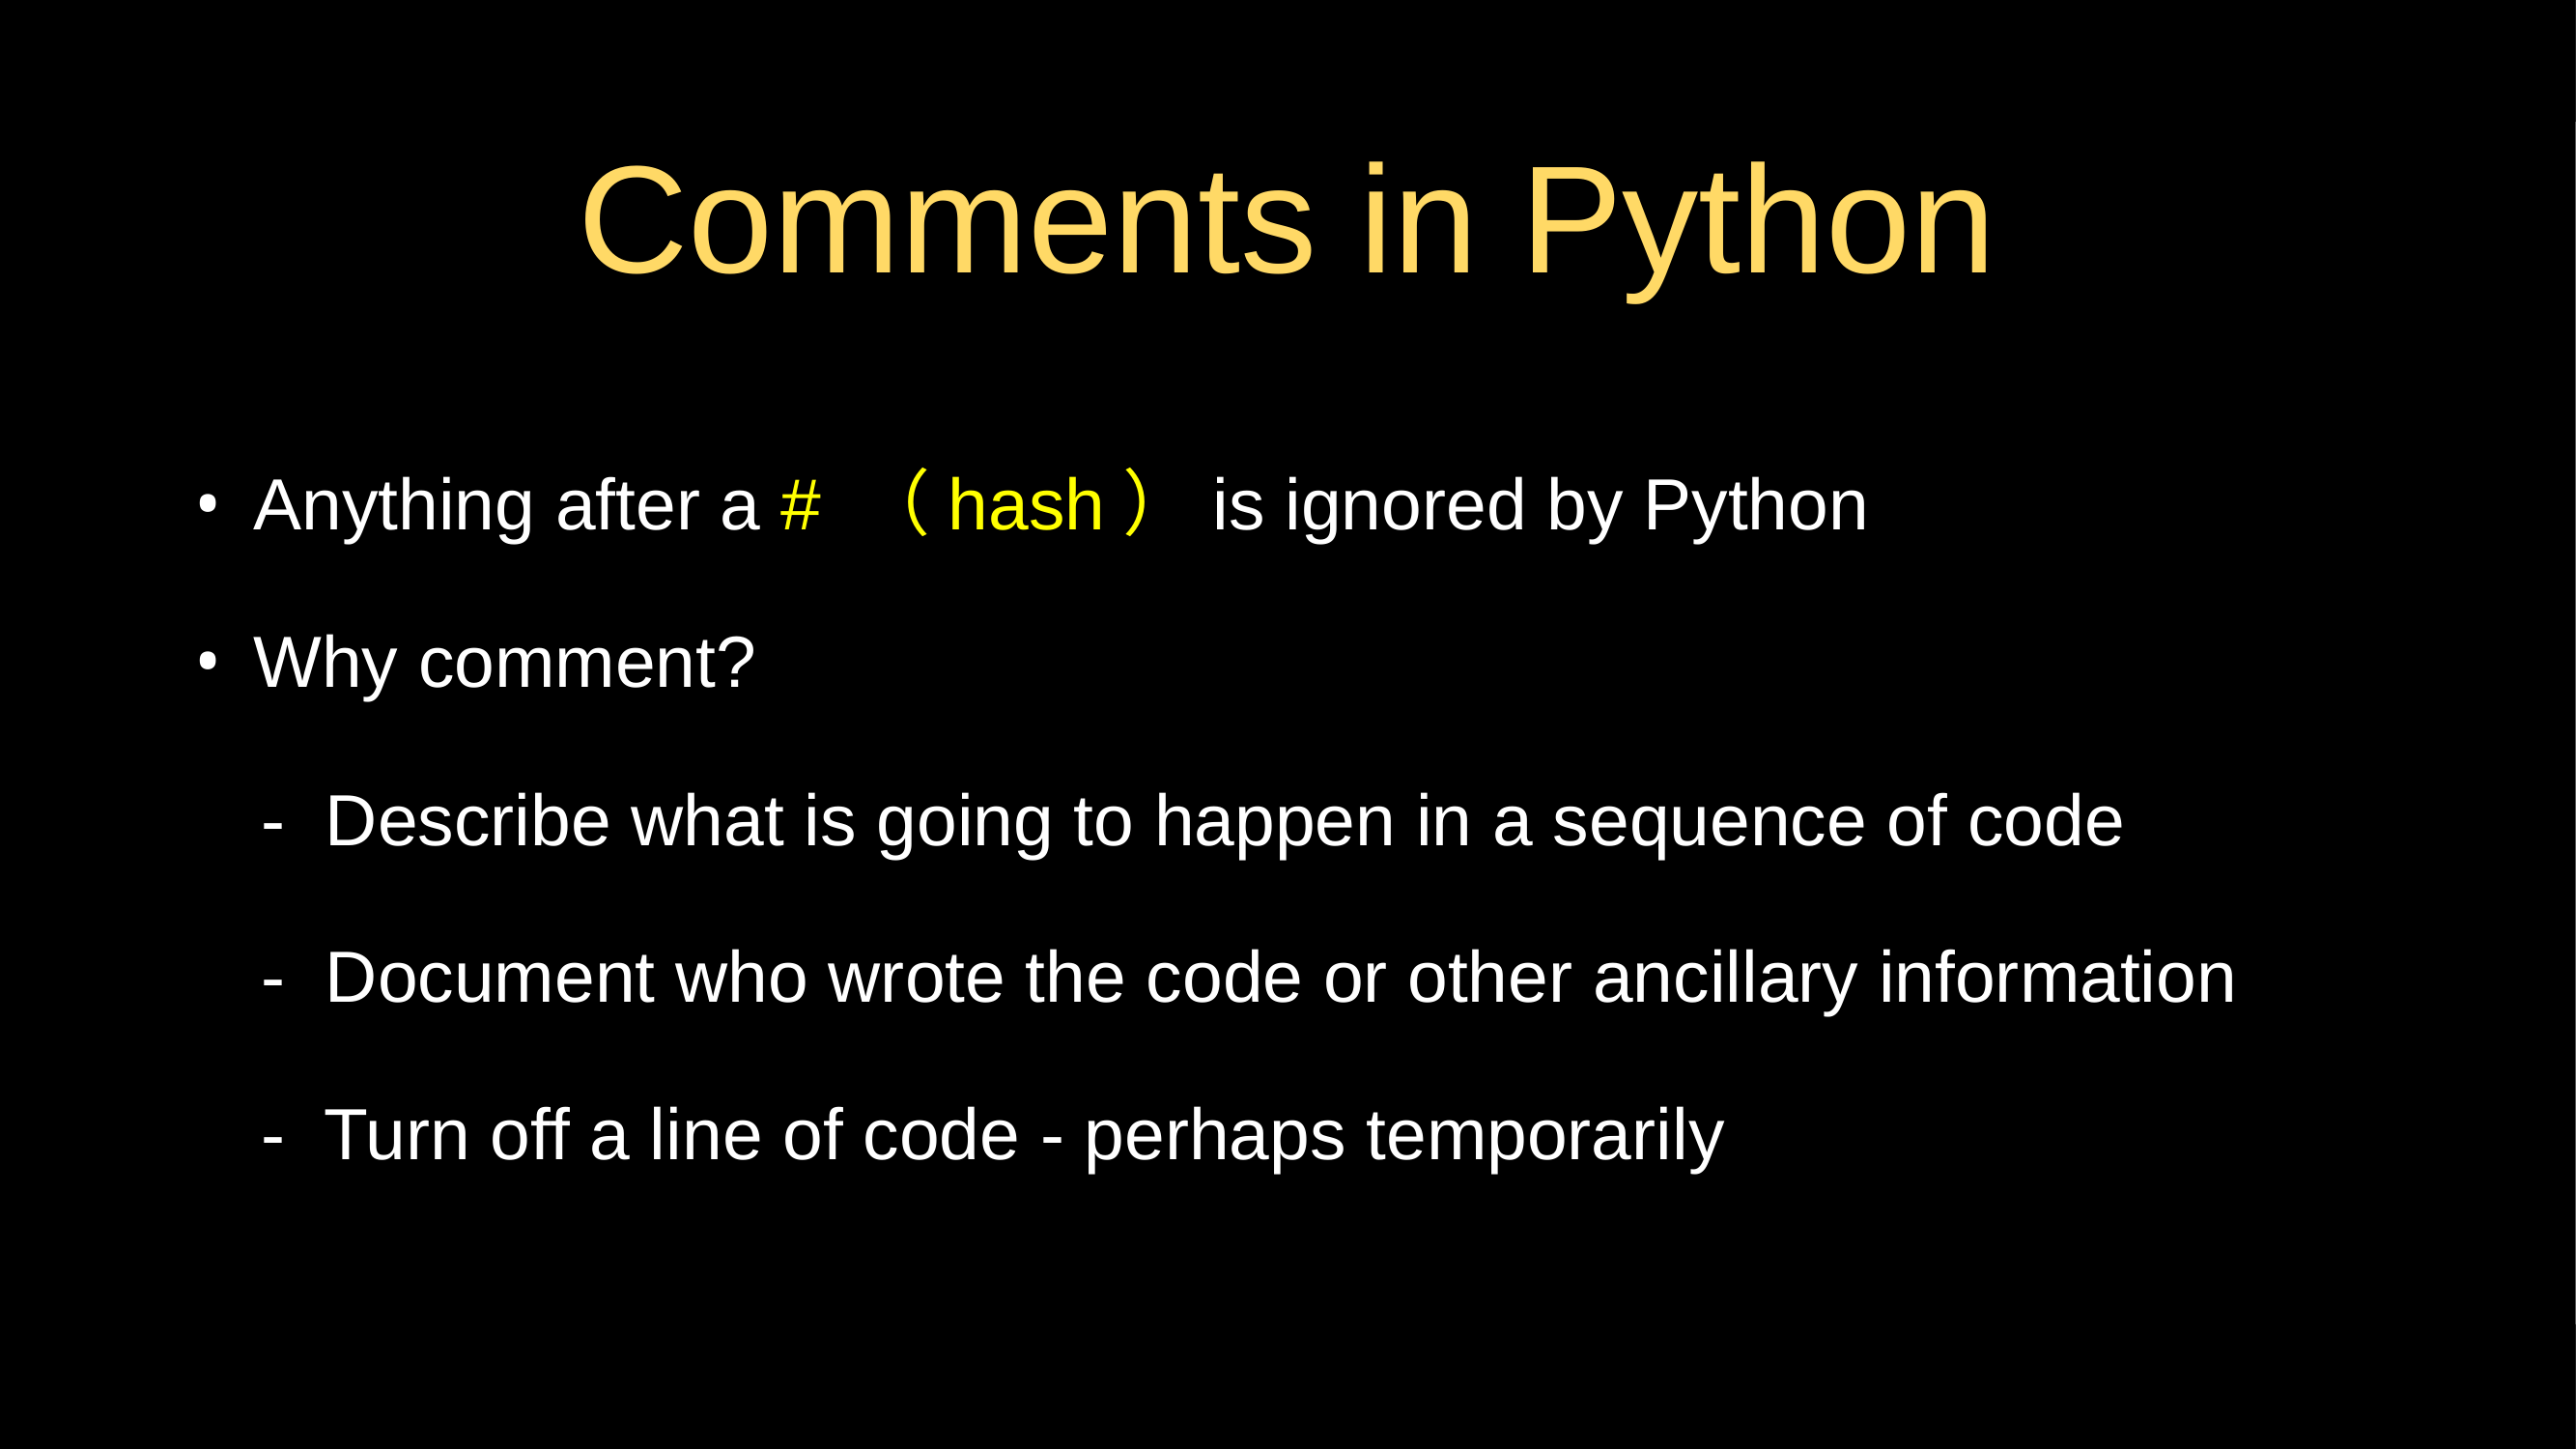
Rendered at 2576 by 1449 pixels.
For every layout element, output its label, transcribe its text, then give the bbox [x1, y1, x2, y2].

list Anything after a # （hash）is ignored by Python Why comment? - Describe what is going to happen in a sequence of code - Document who wrote the code or other ancillary information - Turn off a line of code - perhaps temporarily [128, 338, 2448, 1294]
title Comments in Python [128, 124, 2448, 300]
